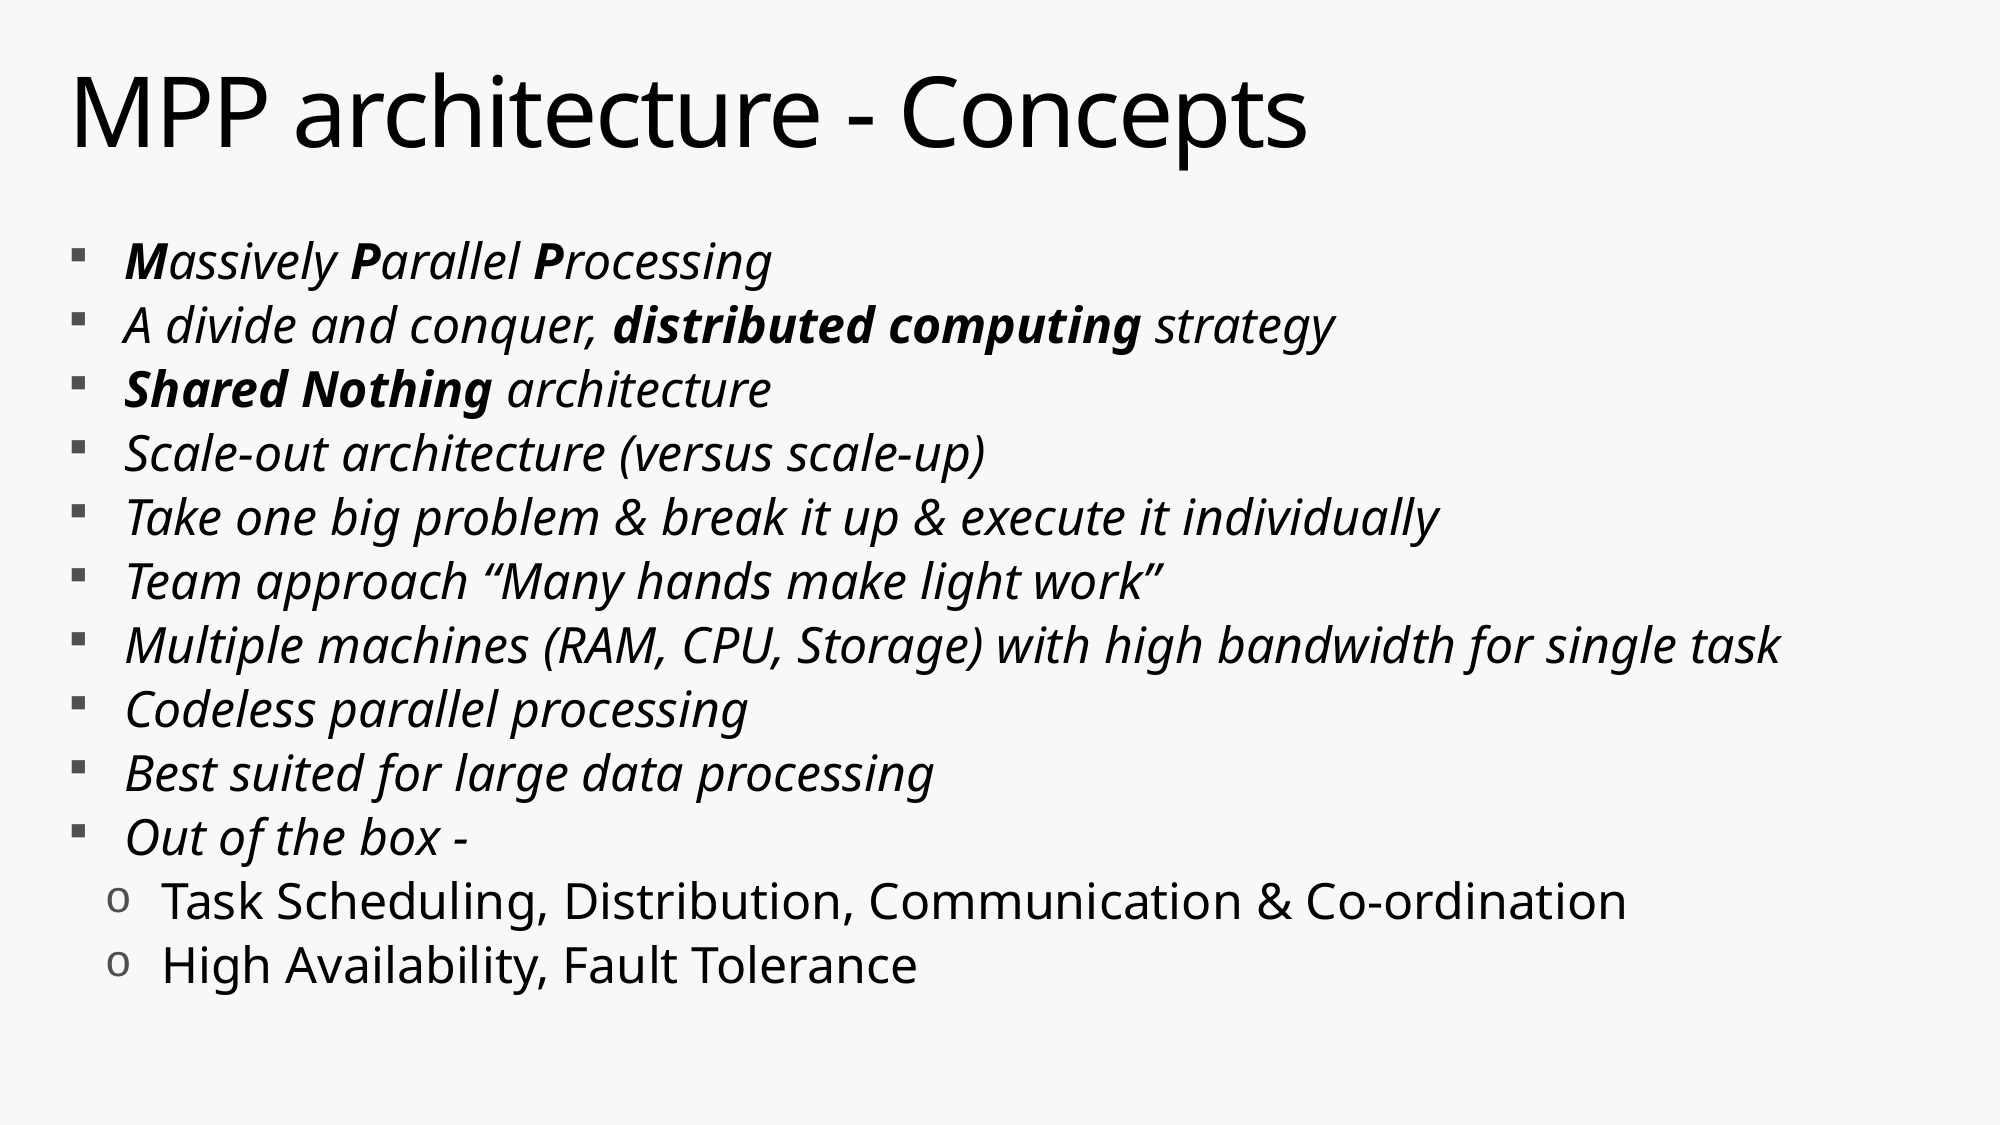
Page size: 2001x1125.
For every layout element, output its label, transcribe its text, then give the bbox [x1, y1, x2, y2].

title MPP architecture - Concepts [44, 47, 1957, 196]
list Massively Parallel Processing A divide and conquer, distributed computing strategy Shared Nothing architecture Scale-out architecture (versus scale-up) Take one big problem & break it up & execute it individually Team approach “Many hands make light work” Multiple machines (RAM, CPU, Storage) with high bandwidth for single task Codeless parallel processing Best suited for large data processing Out of the box - Task Scheduling, Distribution, Communication & Co-ordination High Availability, Fault Tolerance [44, 221, 1956, 1040]
